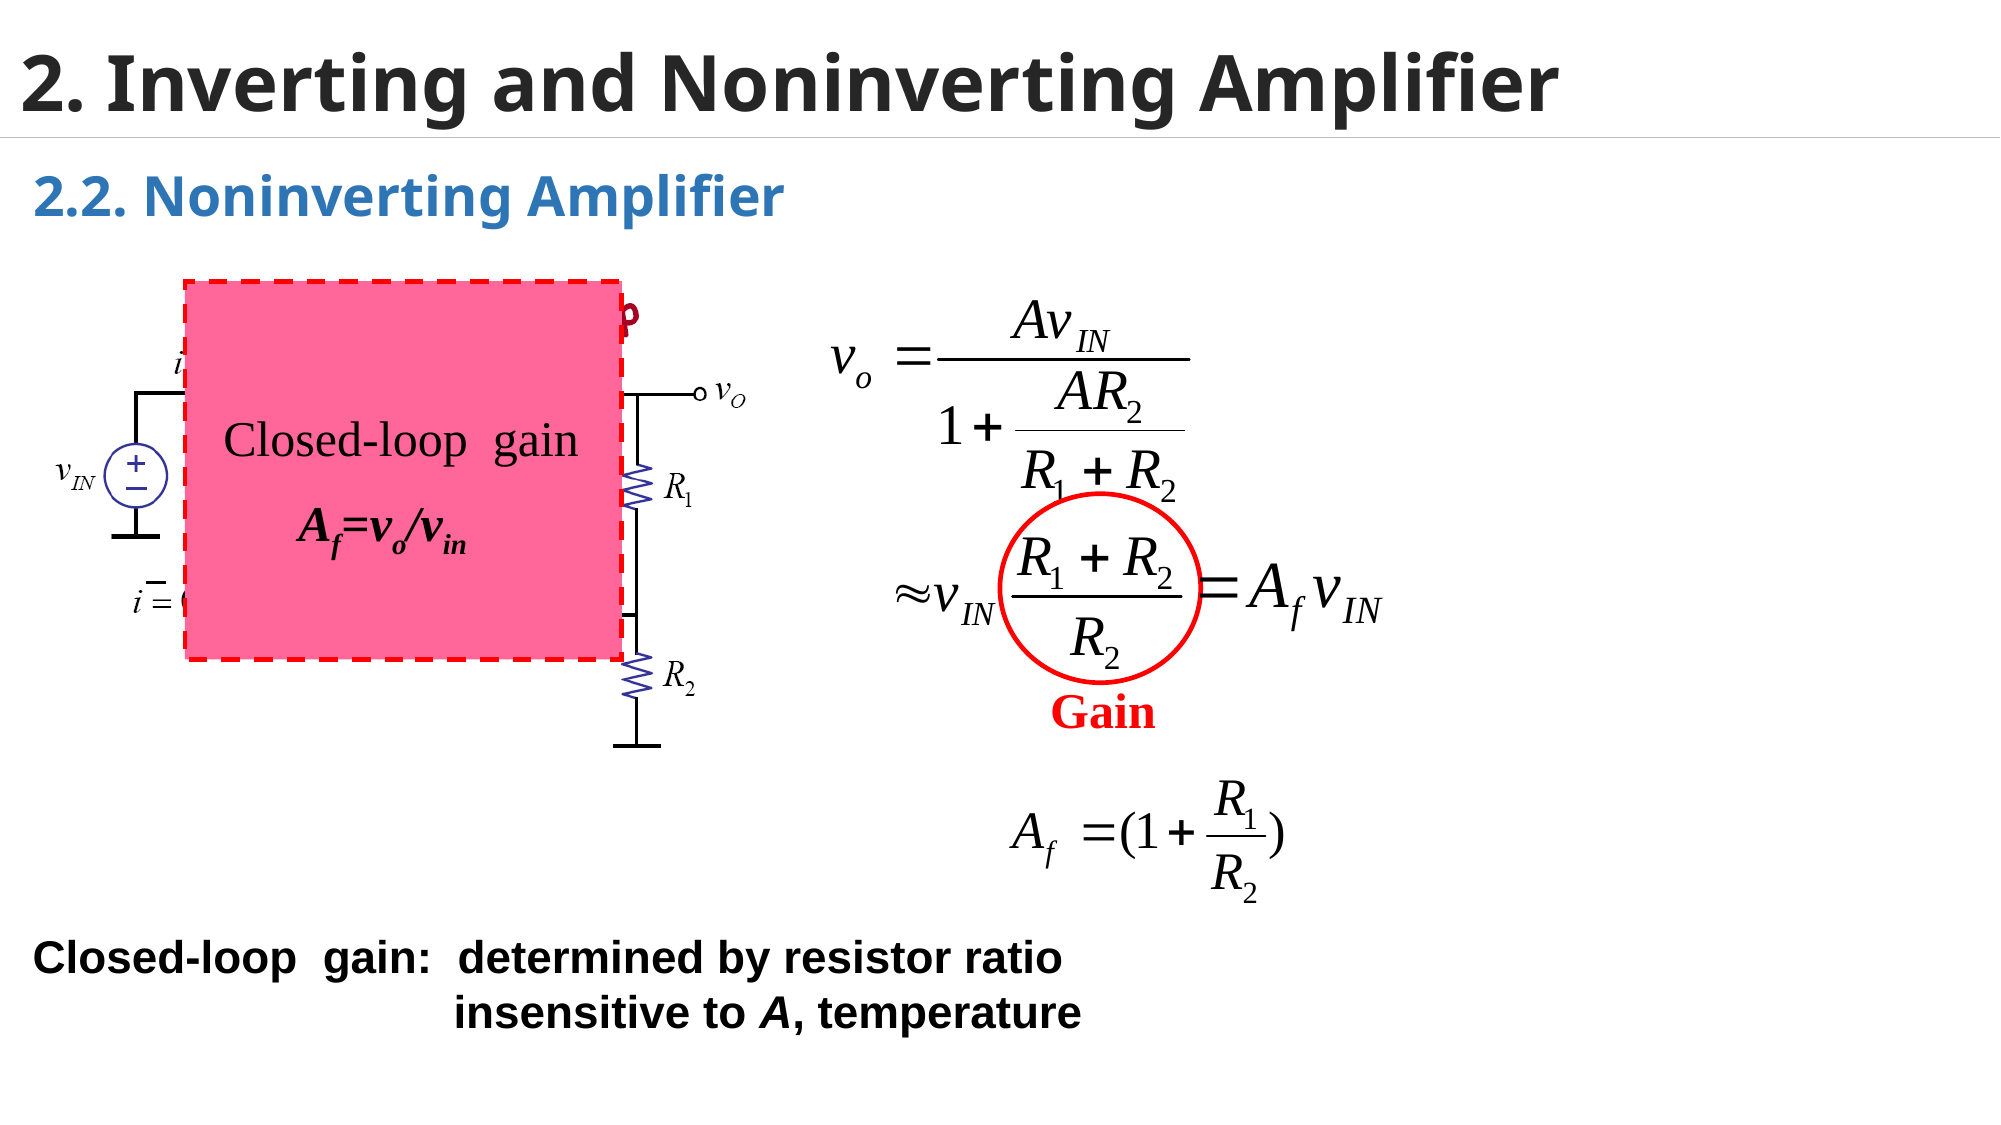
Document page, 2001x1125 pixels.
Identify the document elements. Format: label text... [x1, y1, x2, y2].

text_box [822, 281, 1200, 683]
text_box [999, 493, 1201, 747]
title 2. Inverting and Noninverting Amplifier [0, 34, 1968, 135]
text_box Closed-loop gain: determined by resistor ratio insensitive to A, temperature [18, 920, 1400, 1046]
text_box 2.2. Noninverting Amplifier [18, 160, 2000, 262]
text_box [184, 281, 622, 660]
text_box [1183, 541, 1399, 646]
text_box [7, 233, 747, 748]
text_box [999, 765, 1294, 915]
